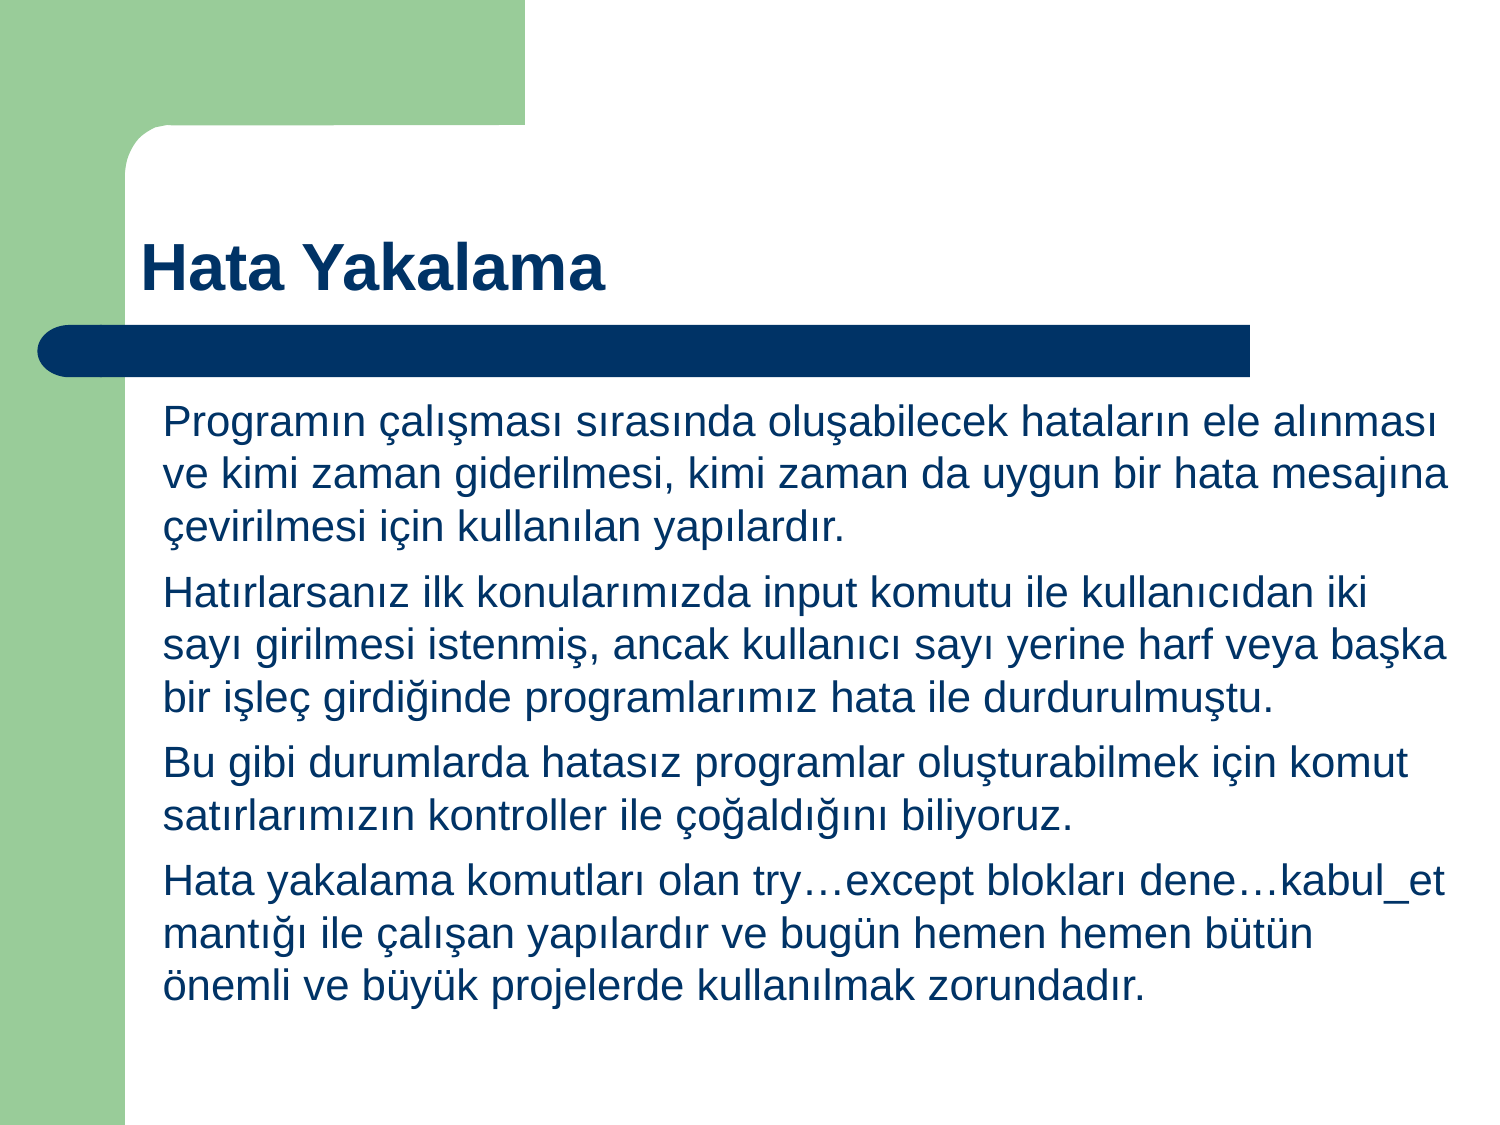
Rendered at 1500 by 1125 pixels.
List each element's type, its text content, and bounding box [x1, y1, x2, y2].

text_box Programın çalışması sırasında oluşabilecek hataların ele alınması ve kimi zaman giderilmesi, kimi zaman da uygun bir hata mesajına çevirilmesi için kullanılan yapılardır. Hatırlarsanız ilk konularımızda input komutu ile kullanıcıdan iki sayı girilmesi istenmiş, ancak kullanıcı sayı yerine harf veya başka bir işleç girdiğinde programlarımız hata ile durdurulmuştu. Bu gibi durumlarda hatasız programlar oluşturabilmek için komut satırlarımızın kontroller ile çoğaldığını biliyoruz. Hata yakalama komutları olan try…except blokları dene…kabul_et mantığı ile çalışan yapılardır ve bugün hemen hemen bütün önemli ve büyük projelerde kullanılmak zorundadır. [147, 385, 1471, 1017]
title Hata Yakalama [124, 124, 1426, 313]
